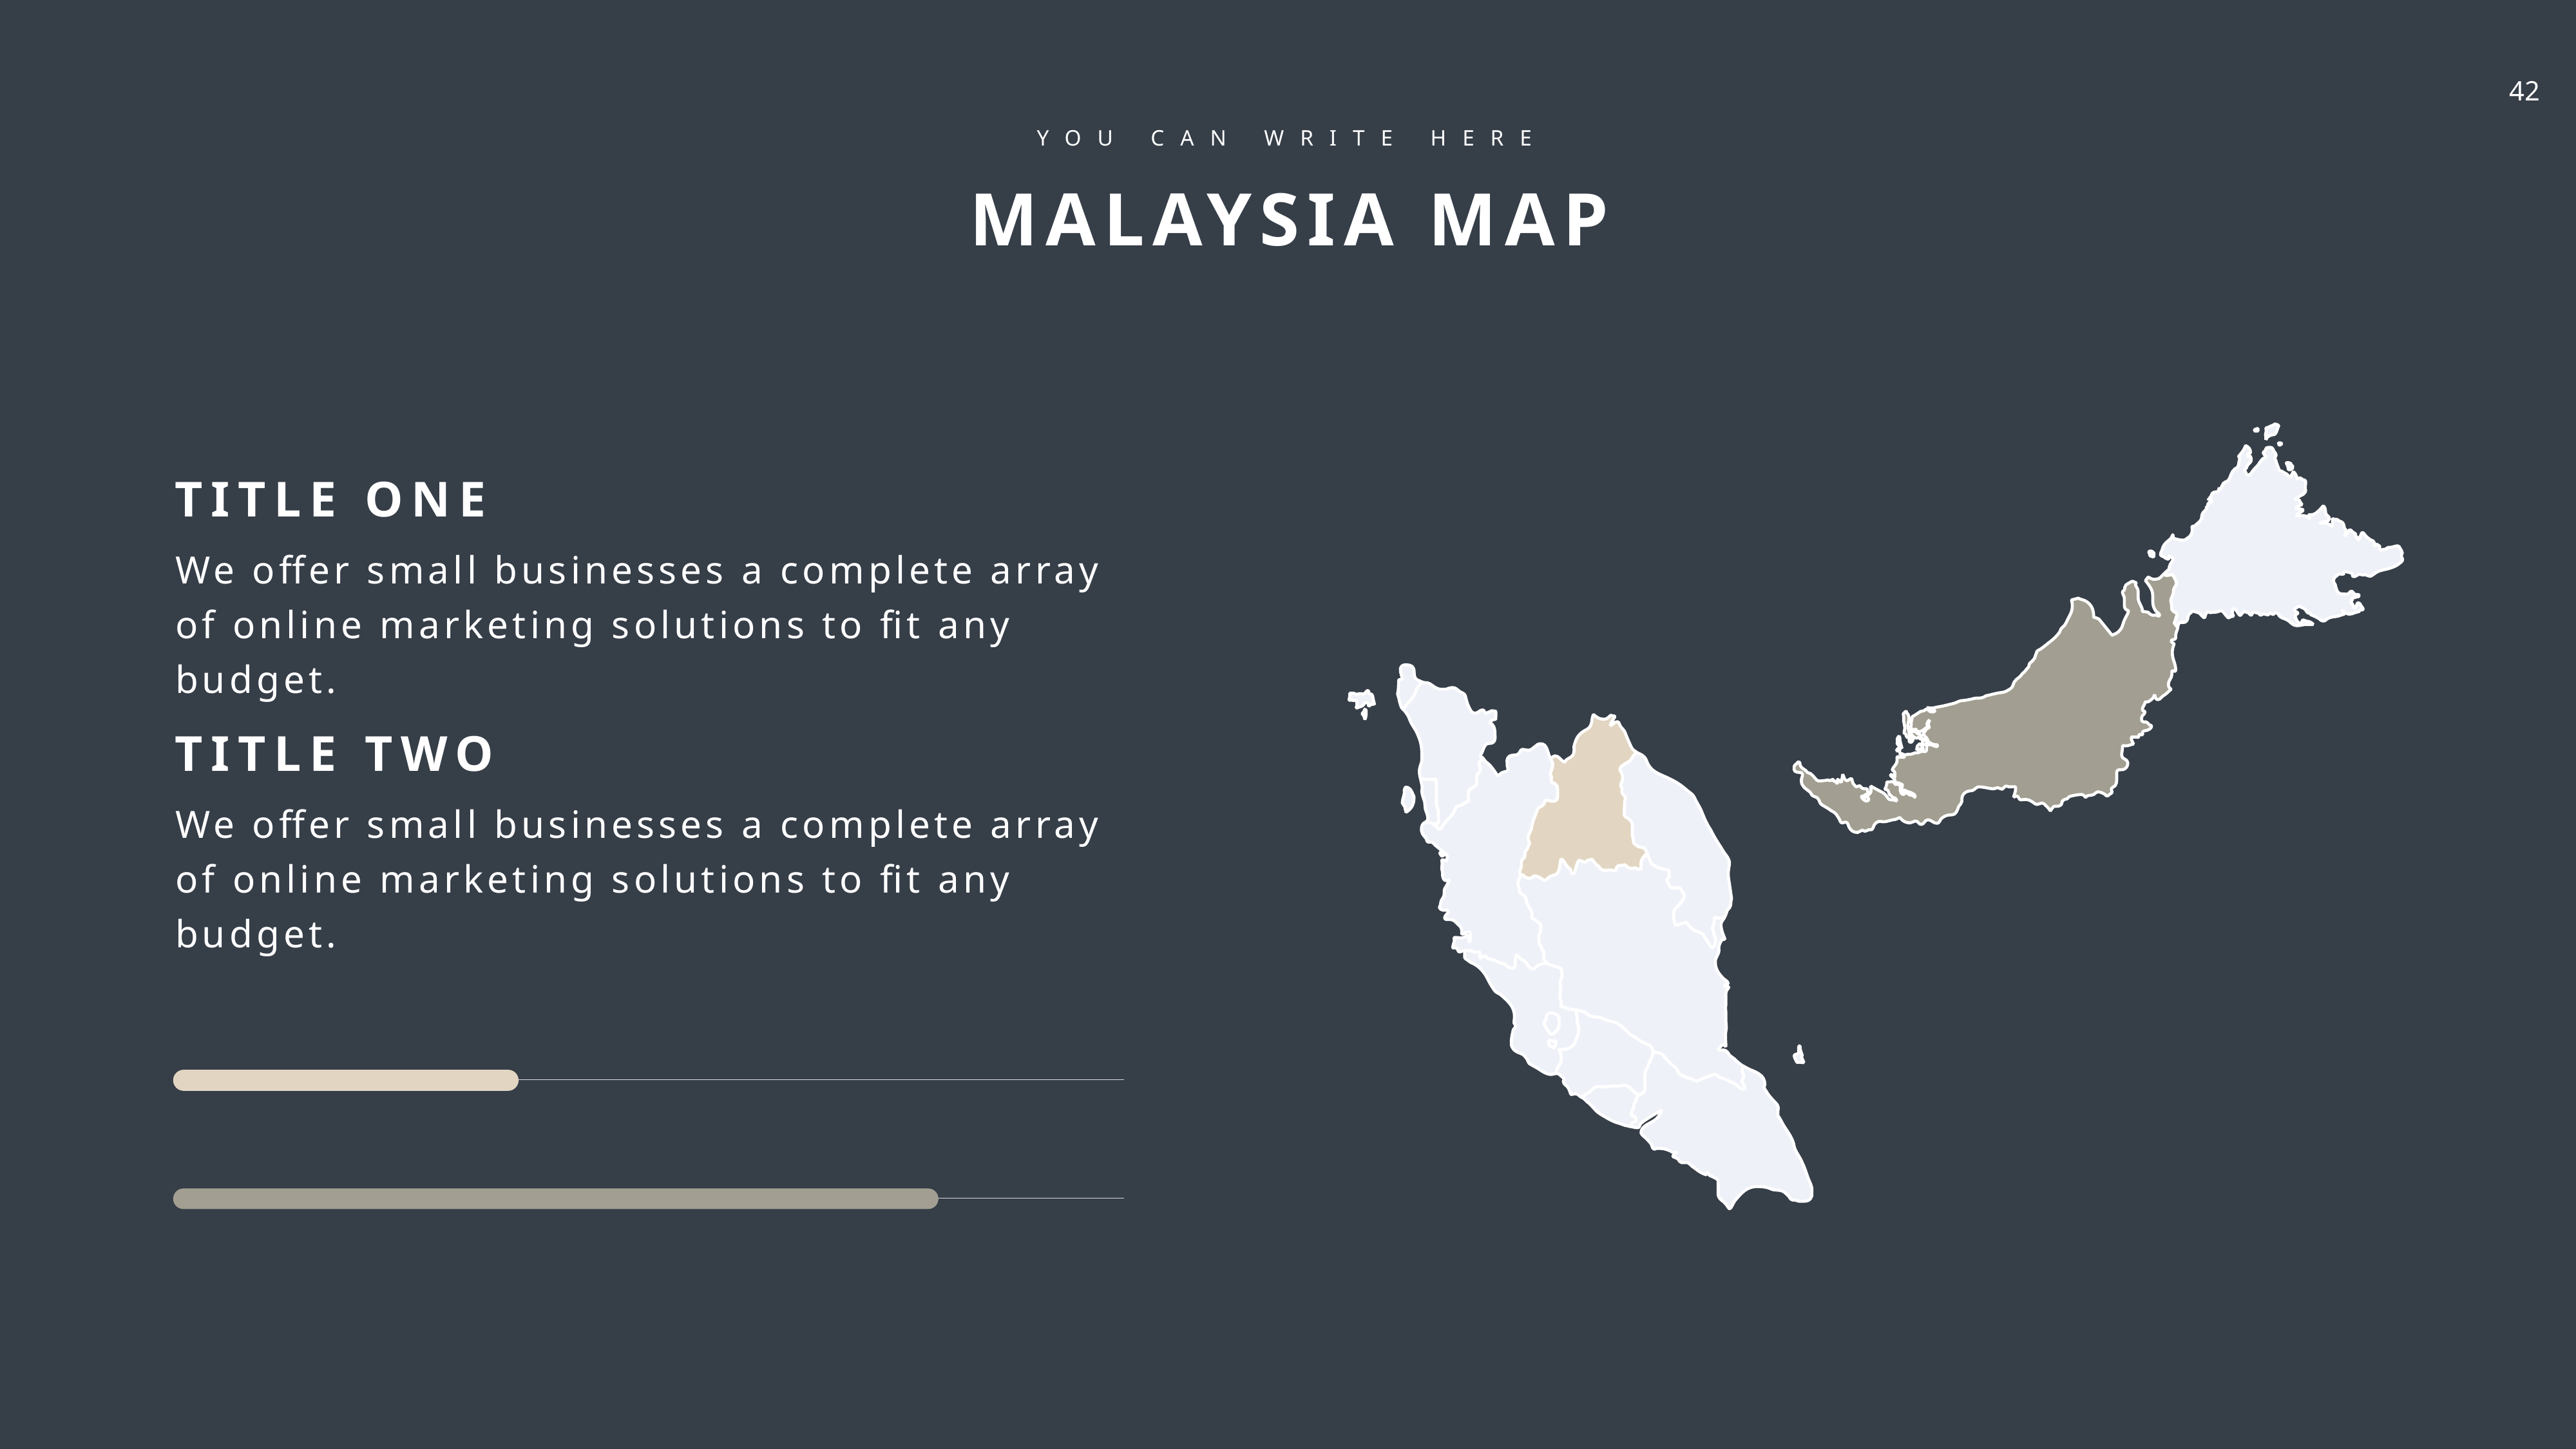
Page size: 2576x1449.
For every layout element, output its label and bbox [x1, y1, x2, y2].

text_box [1349, 424, 2403, 1209]
text_box [691, 119, 1889, 266]
text_box [166, 463, 1124, 1209]
